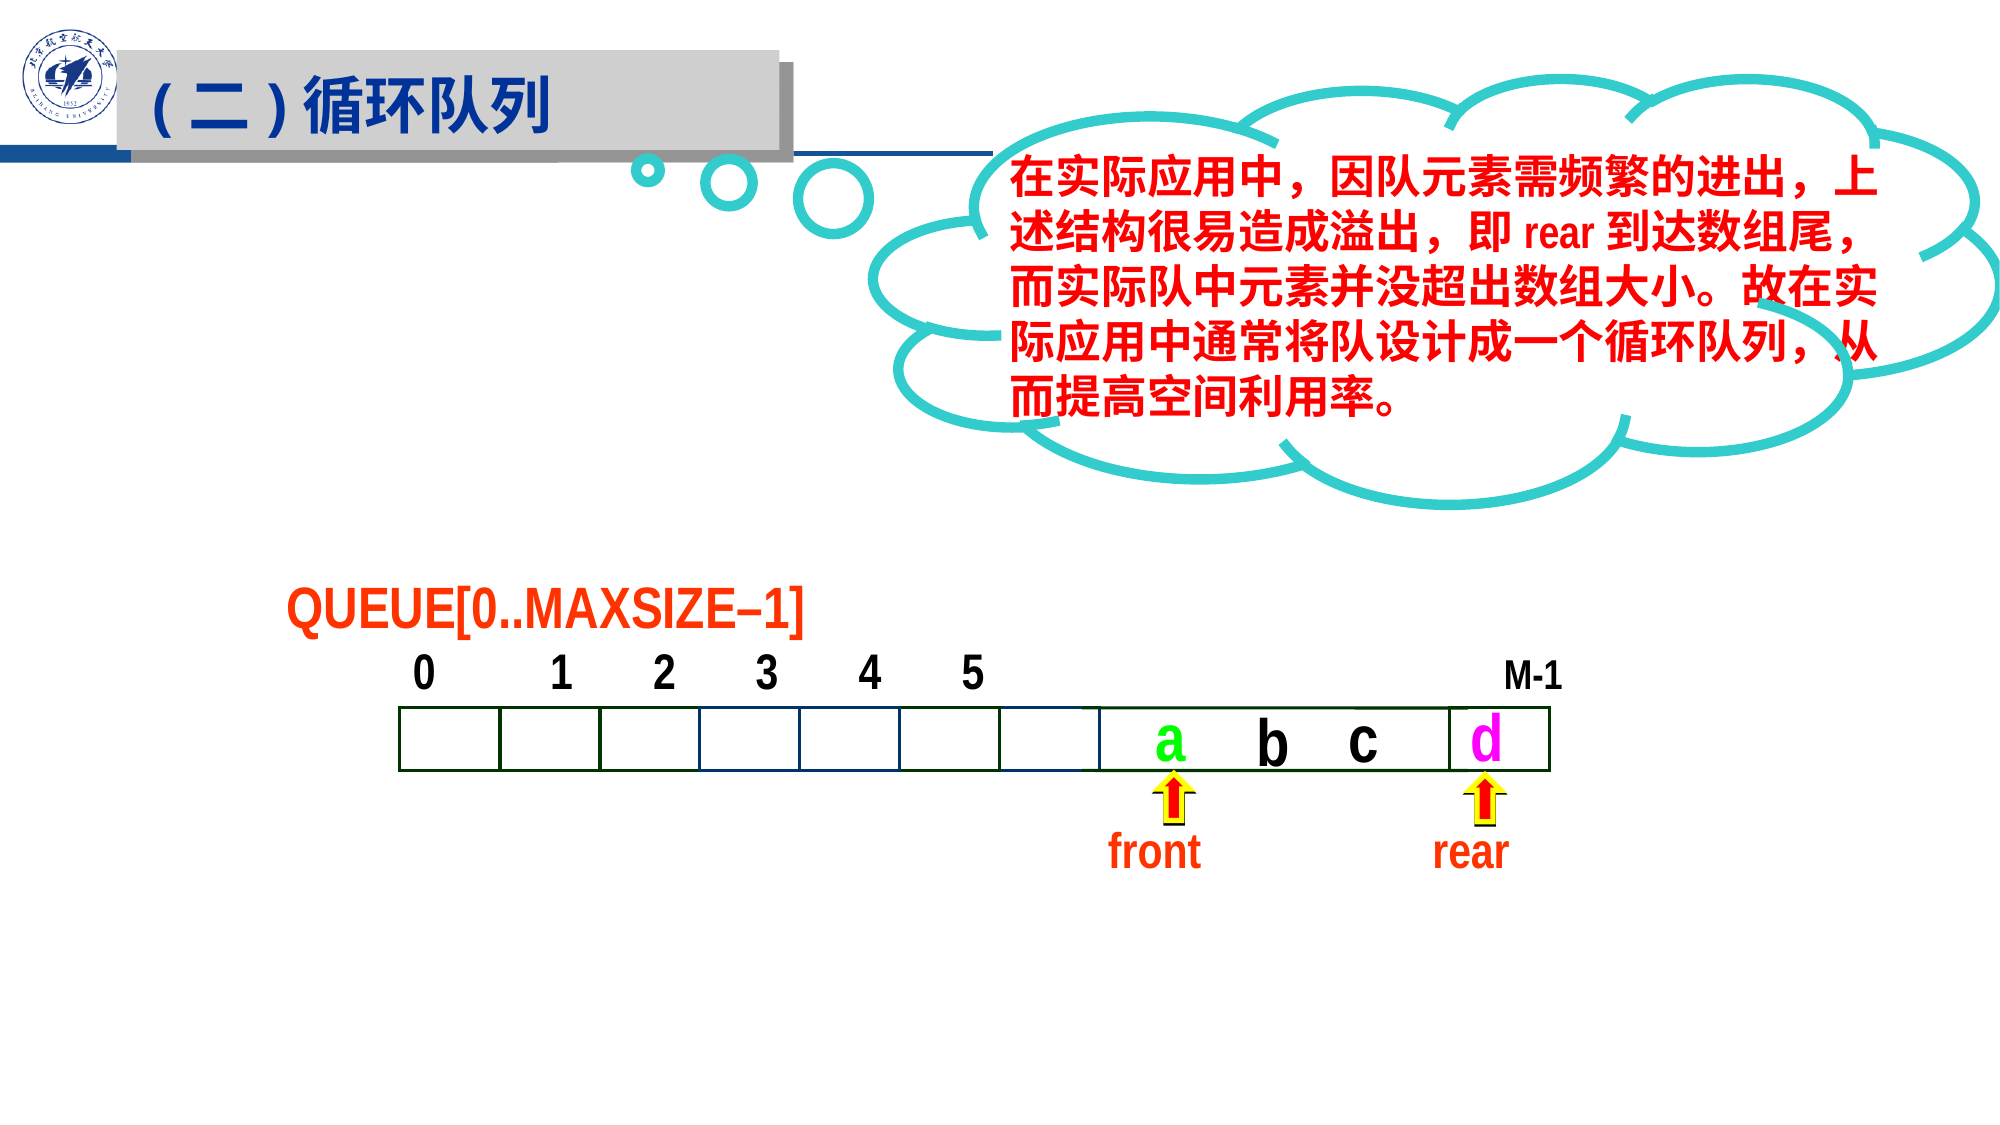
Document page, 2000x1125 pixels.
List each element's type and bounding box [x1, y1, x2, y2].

text_box [116, 49, 780, 151]
text_box [873, 77, 2000, 504]
text_box [266, 562, 1629, 888]
picture [16, 23, 124, 130]
